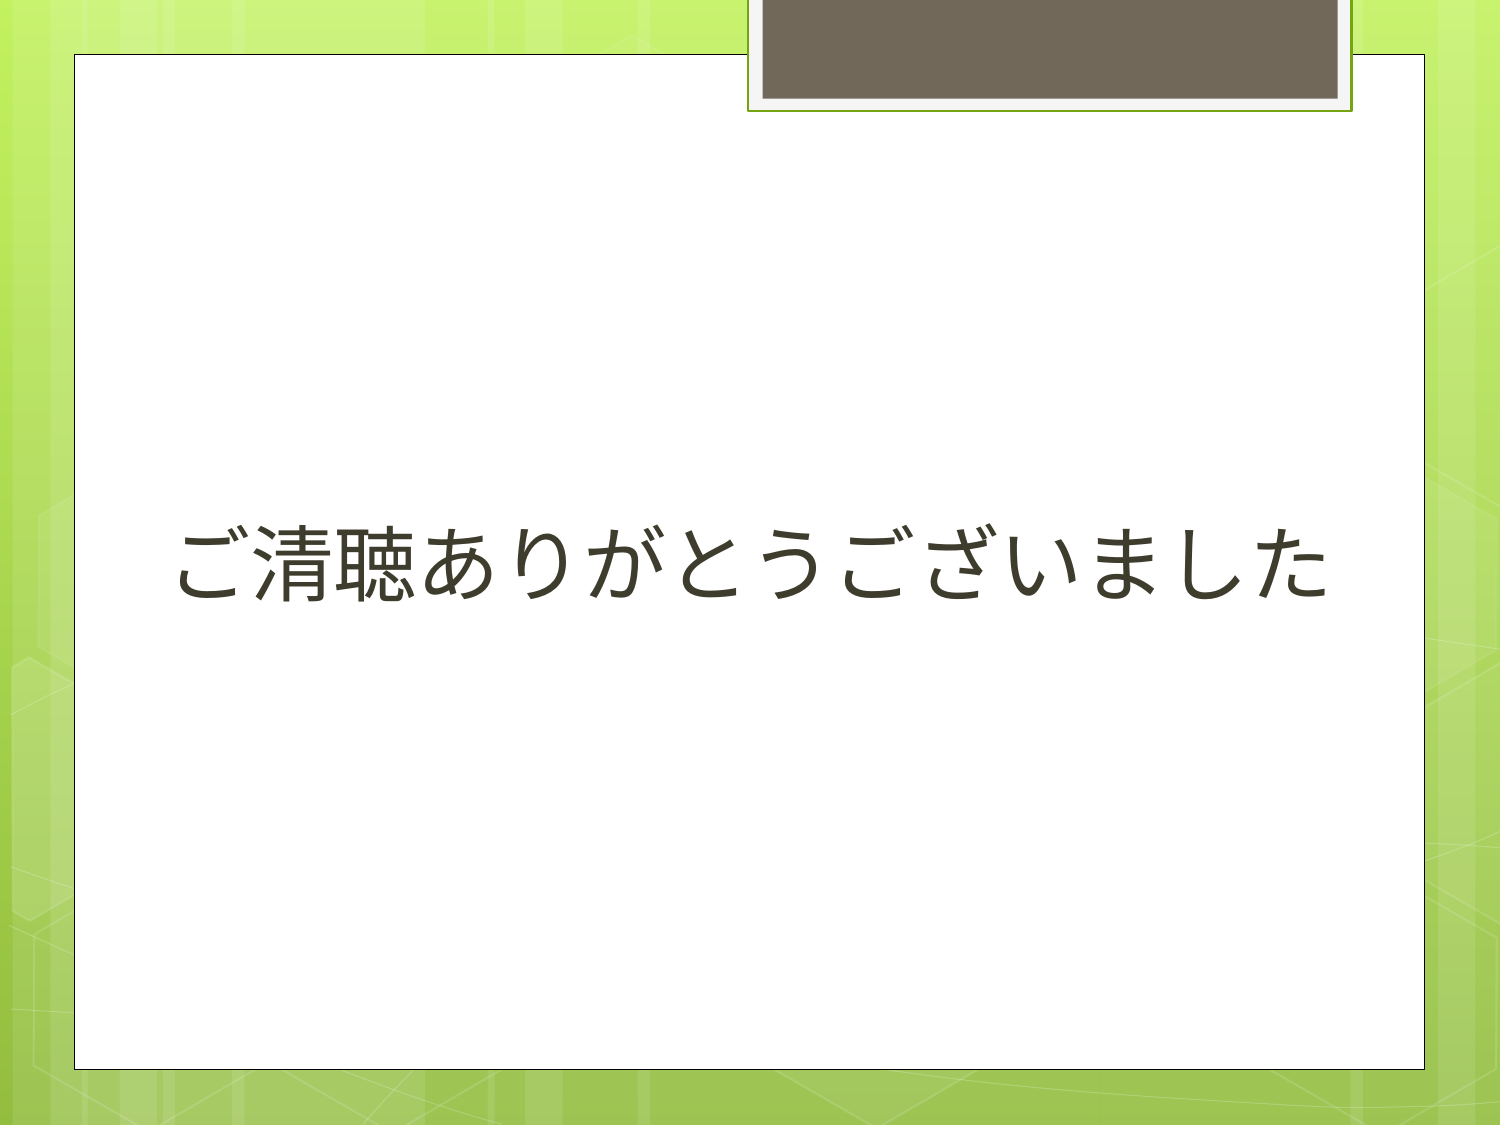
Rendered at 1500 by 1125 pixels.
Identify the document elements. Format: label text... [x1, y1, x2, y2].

list ご清聴ありがとうございました [76, 54, 1424, 1059]
